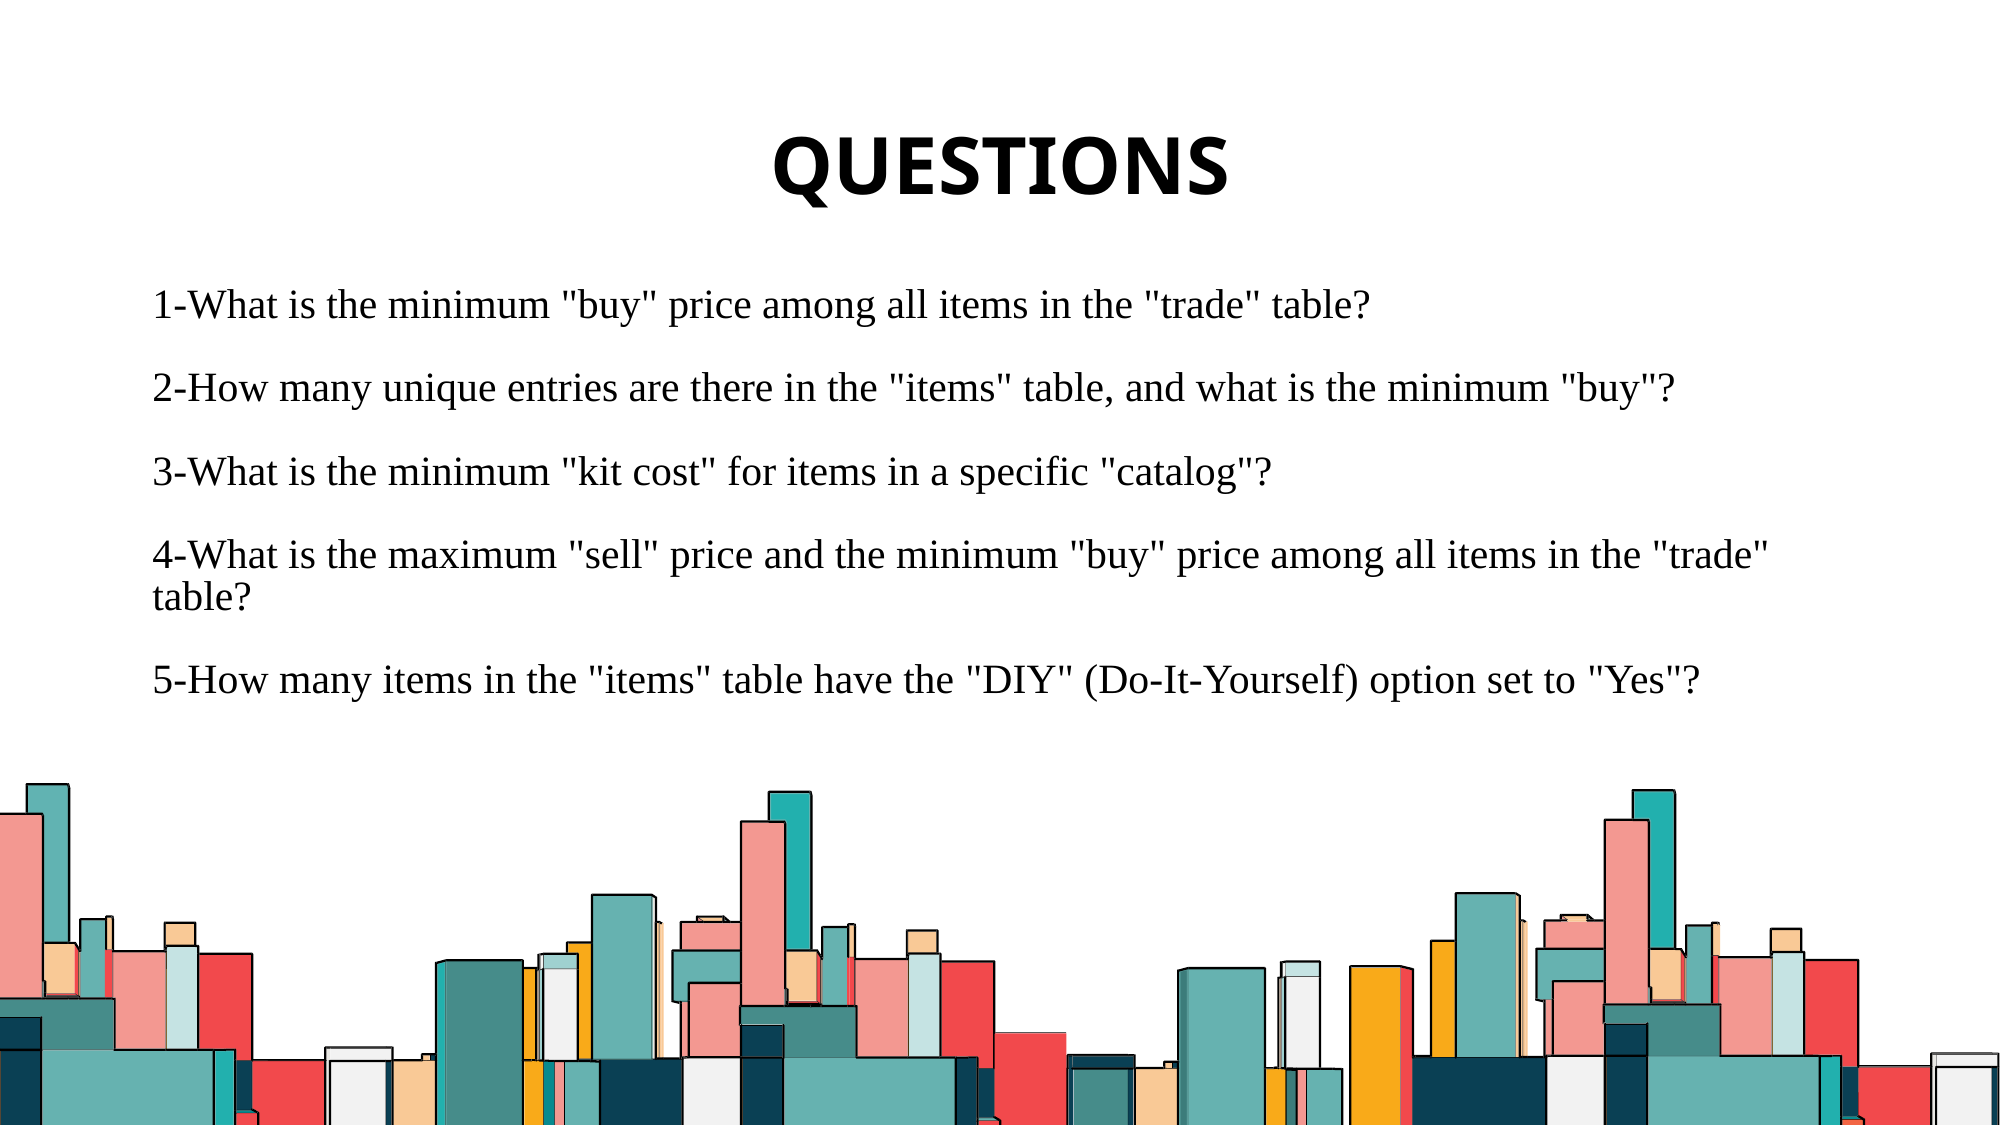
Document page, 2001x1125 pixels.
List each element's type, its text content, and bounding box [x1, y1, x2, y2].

title QUESTIONS [154, 60, 1847, 277]
list 1-What is the minimum "buy" price among all items in the "trade" table? 2-How many unique entries are there in the "items" table, and what is the minimum "buy"? 3-What is the minimum "kit cost" for items in a specific "catalog"? 4-What is the maximum "sell" price and the minimum "buy" price among all items in the "trade" table? 5-How many items in the "items" table have the "DIY" (Do-It-Yourself) option set to "Yes"? [137, 277, 1847, 787]
